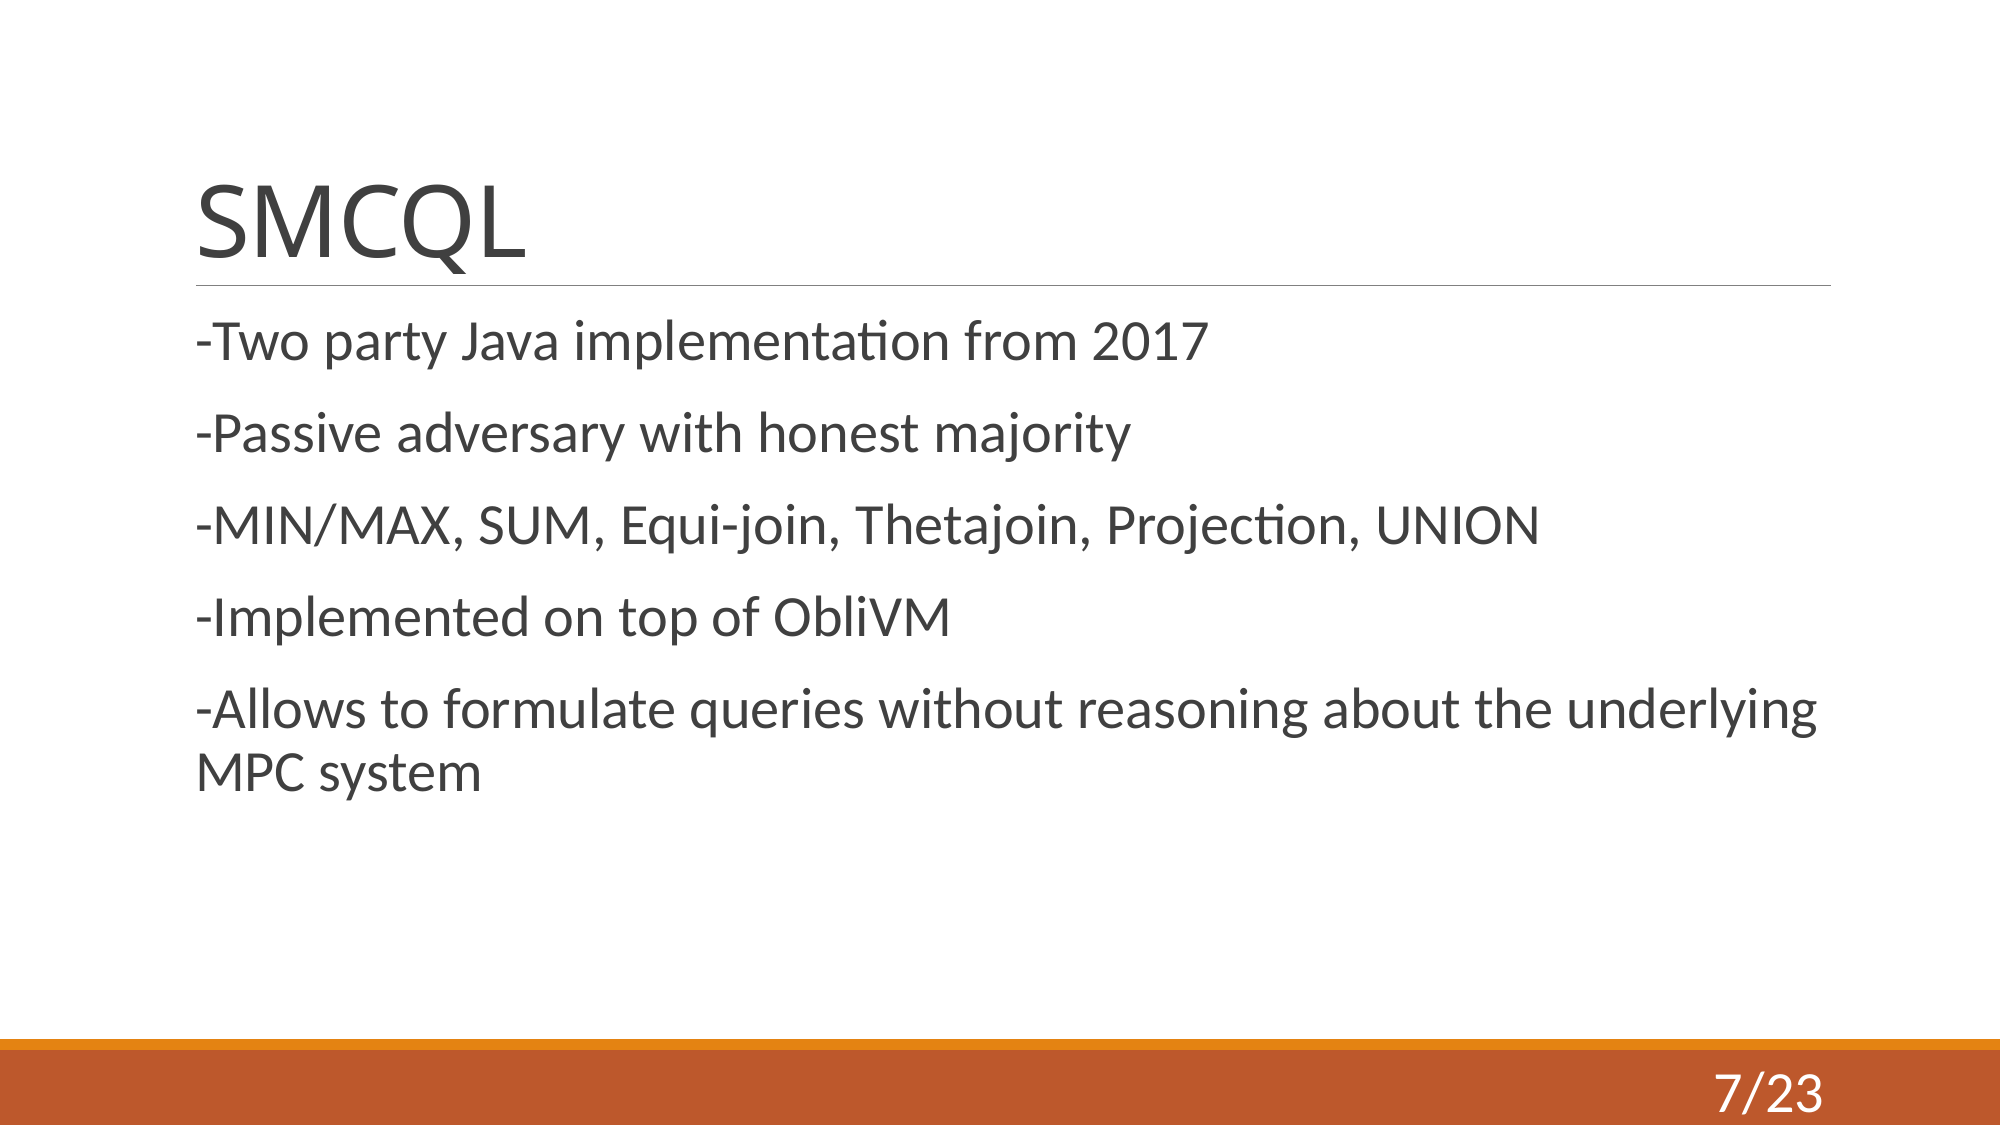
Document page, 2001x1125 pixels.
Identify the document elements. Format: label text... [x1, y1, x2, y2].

slide_number 7/23 [1624, 1059, 1840, 1120]
list -Two party Java implementation from 2017 -Passive adversary with honest majority -MIN/MAX, SUM, Equi-join, Thetajoin, Projection, UNION -Implemented on top of ObliVM -Allows to formulate queries without reasoning about the underlying MPC system [180, 302, 1830, 963]
title SMCQL [180, 47, 1830, 285]
